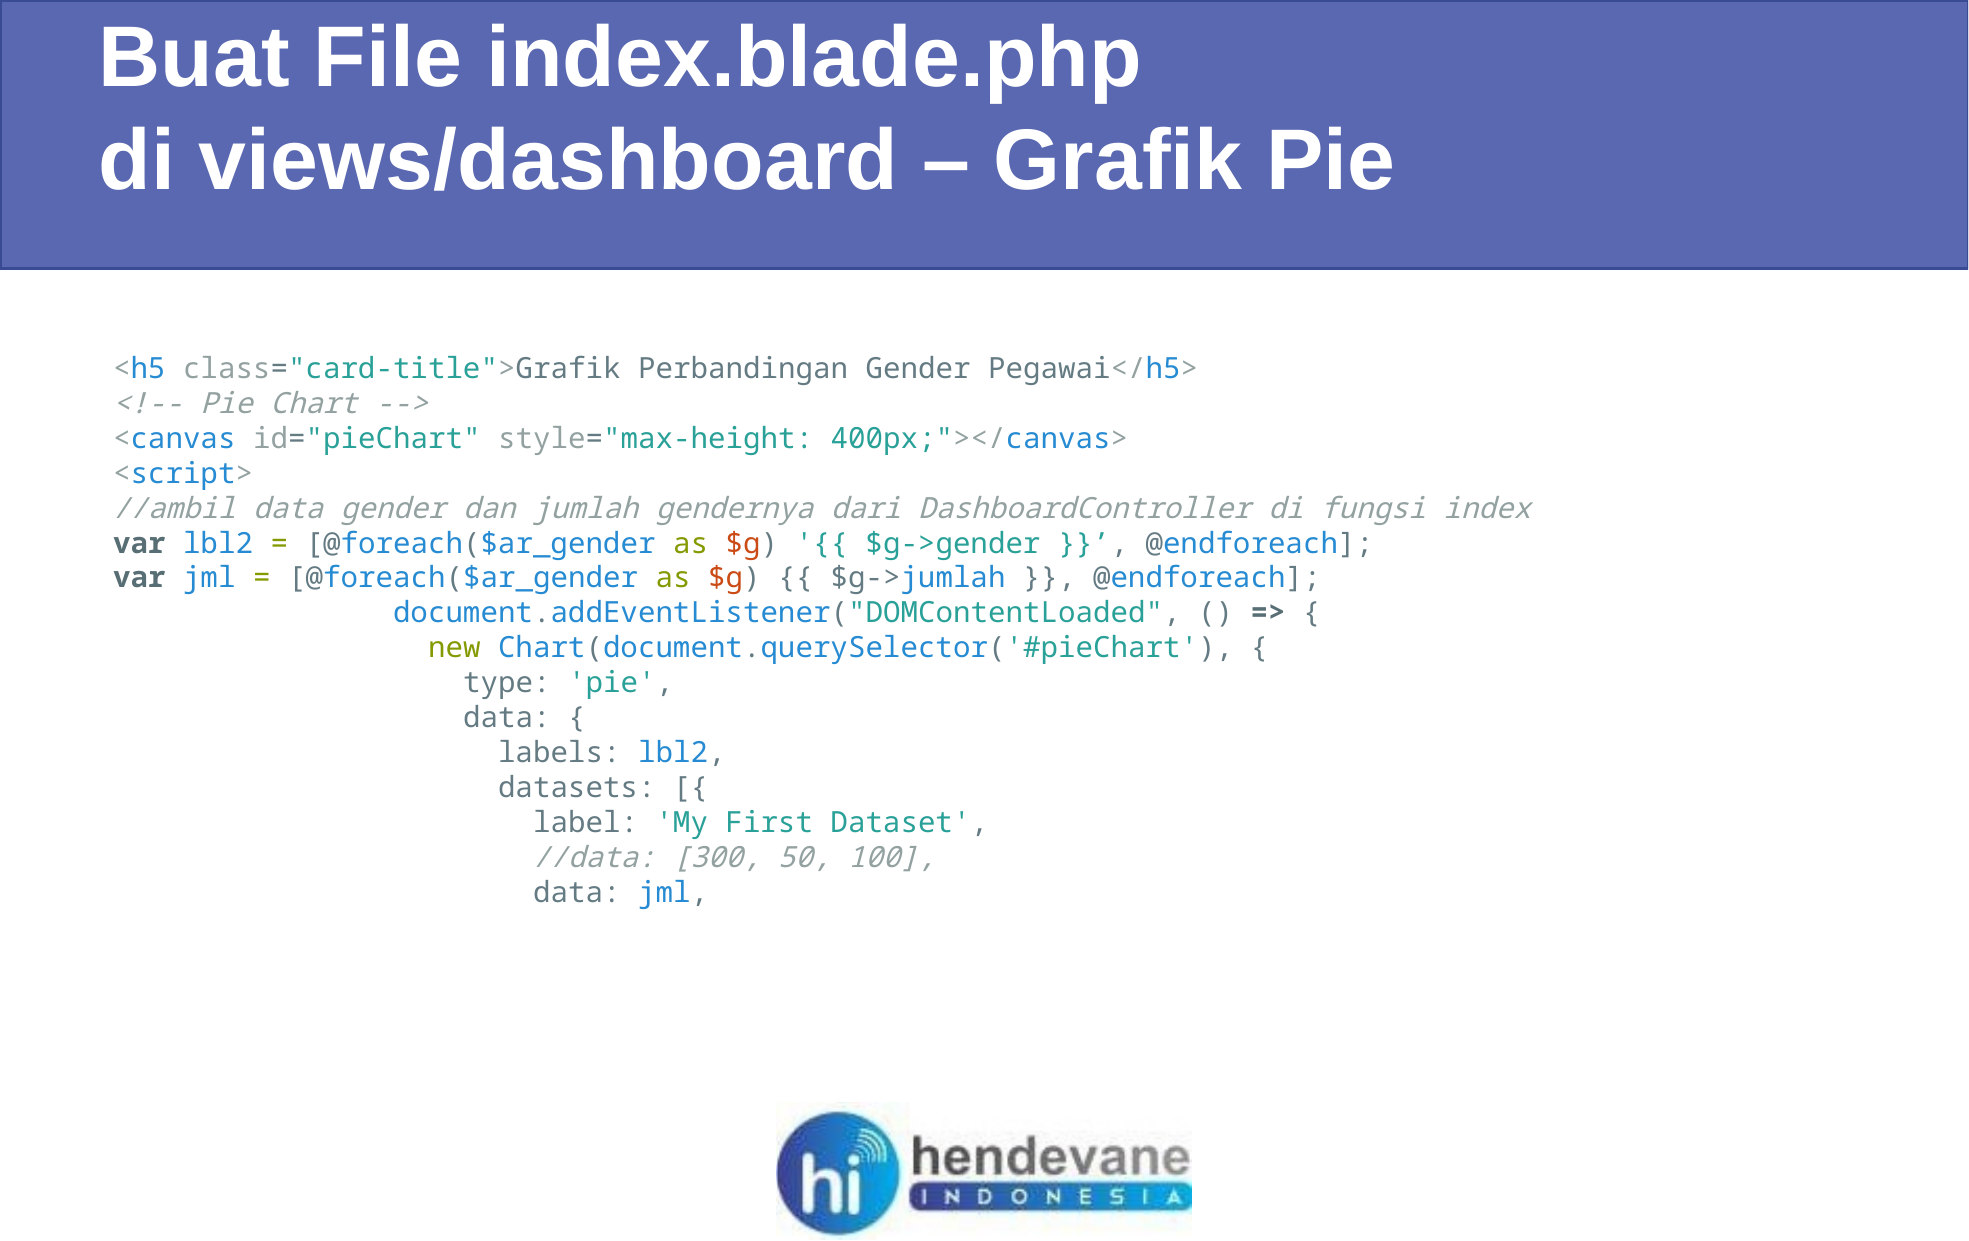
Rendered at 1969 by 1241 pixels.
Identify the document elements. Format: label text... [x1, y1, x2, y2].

text_box <h5 class="card-title">Grafik Perbandingan Gender Pegawai</h5> <!-- Pie Chart --> <canvas id="pieChart" style="max-height: 400px;"></canvas> <script> //ambil data gender dan jumlah gendernya dari DashboardController di fungsi index var lbl2 = [@foreach($ar_gender as $g) '{{ $g->gender }}’, @endforeach]; var jml = [@foreach($ar_gender as $g) {{ $g->jumlah }}, @endforeach]; document.addEventListener("DOMContentLoaded", () => { new Chart(document.querySelector('#pieChart'), { type: 'pie', data: { labels: lbl2, datasets: [{ label: 'My First Dataset', //data: [300, 50, 100], data: jml, [98, 341, 1917, 916]
picture [776, 1102, 1192, 1240]
text_box Buat File index.blade.php di views/dashboard – Grafik Pie [98, 0, 1870, 207]
